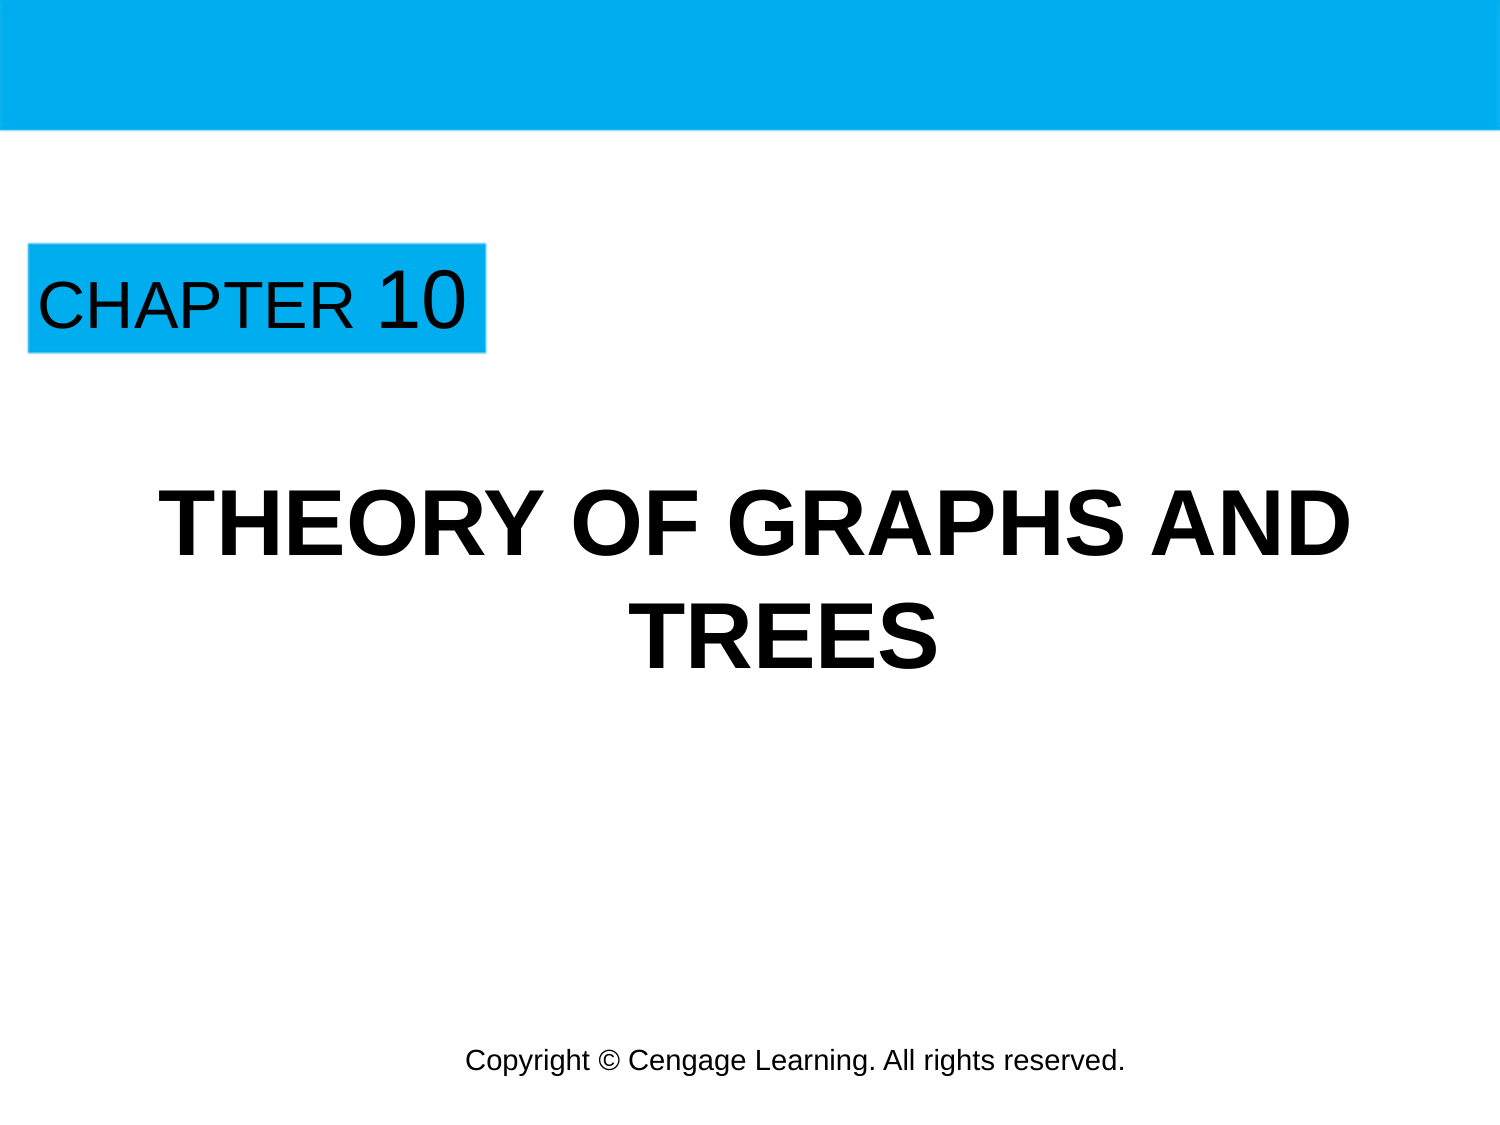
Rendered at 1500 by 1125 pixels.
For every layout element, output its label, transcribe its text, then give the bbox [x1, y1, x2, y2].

picture [0, 130, 1500, 1013]
text_box Copyright © Cengage Learning. All rights reserved. [312, 1033, 1288, 1084]
